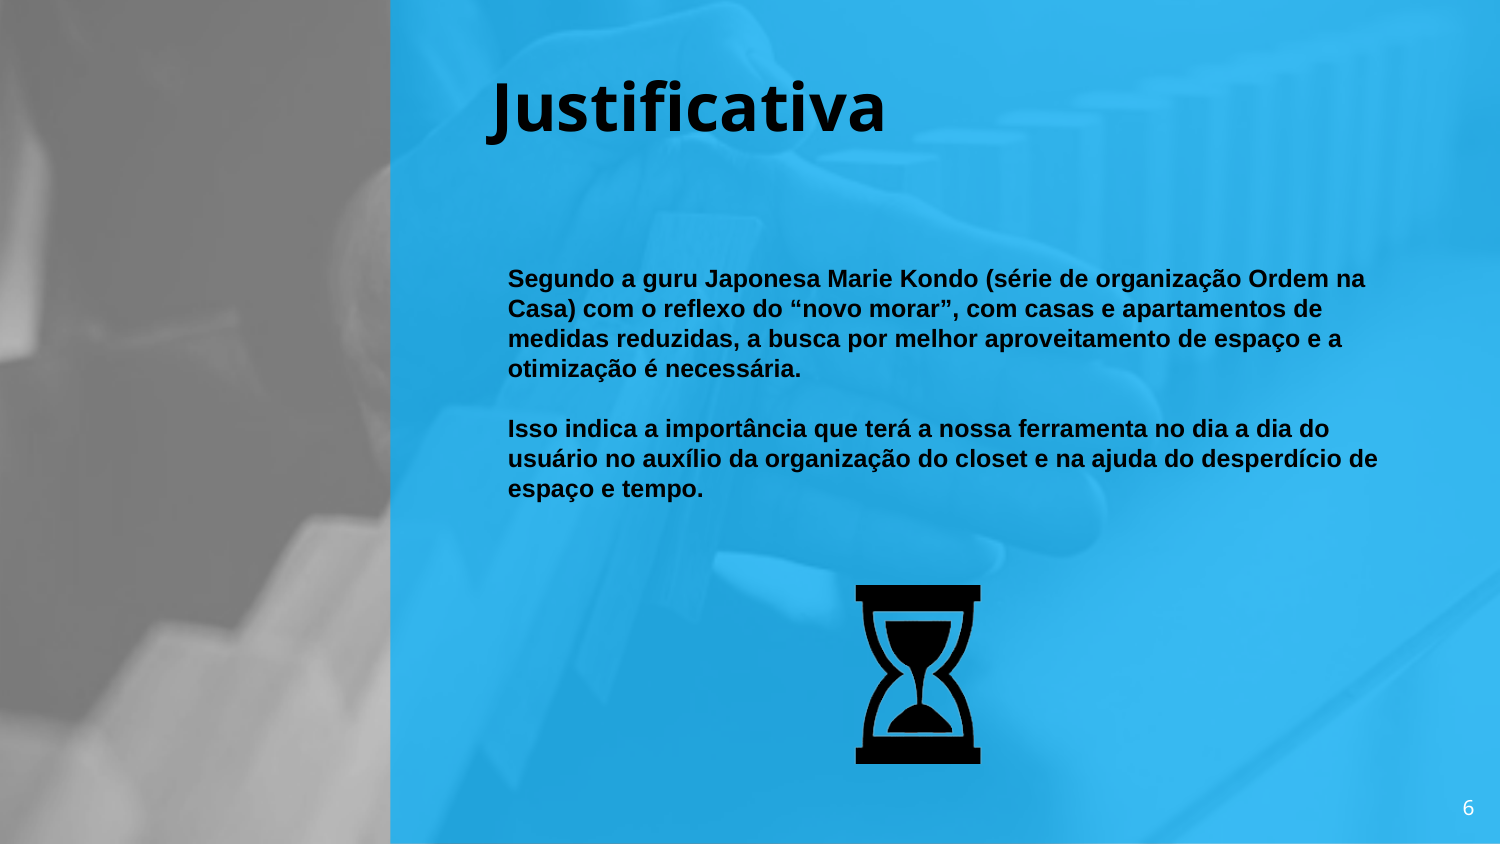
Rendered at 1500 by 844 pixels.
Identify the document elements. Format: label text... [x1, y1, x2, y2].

picture [390, 0, 1500, 844]
slide_number 6 [1399, 779, 1490, 844]
list Segundo a guru Japonesa Marie Kondo (série de organização Ordem na Casa) com o reflexo do “novo morar”, com casas e apartamentos de medidas reduzidas, a busca por melhor aproveitamento de espaço e a otimização é necessária. Isso indica a importância que terá a nossa ferramenta no dia a dia do usuário no auxílio da organização do closet e na ajuda do desperdício de espaço e tempo. [476, 247, 1415, 532]
title Justificativa [476, 49, 916, 163]
